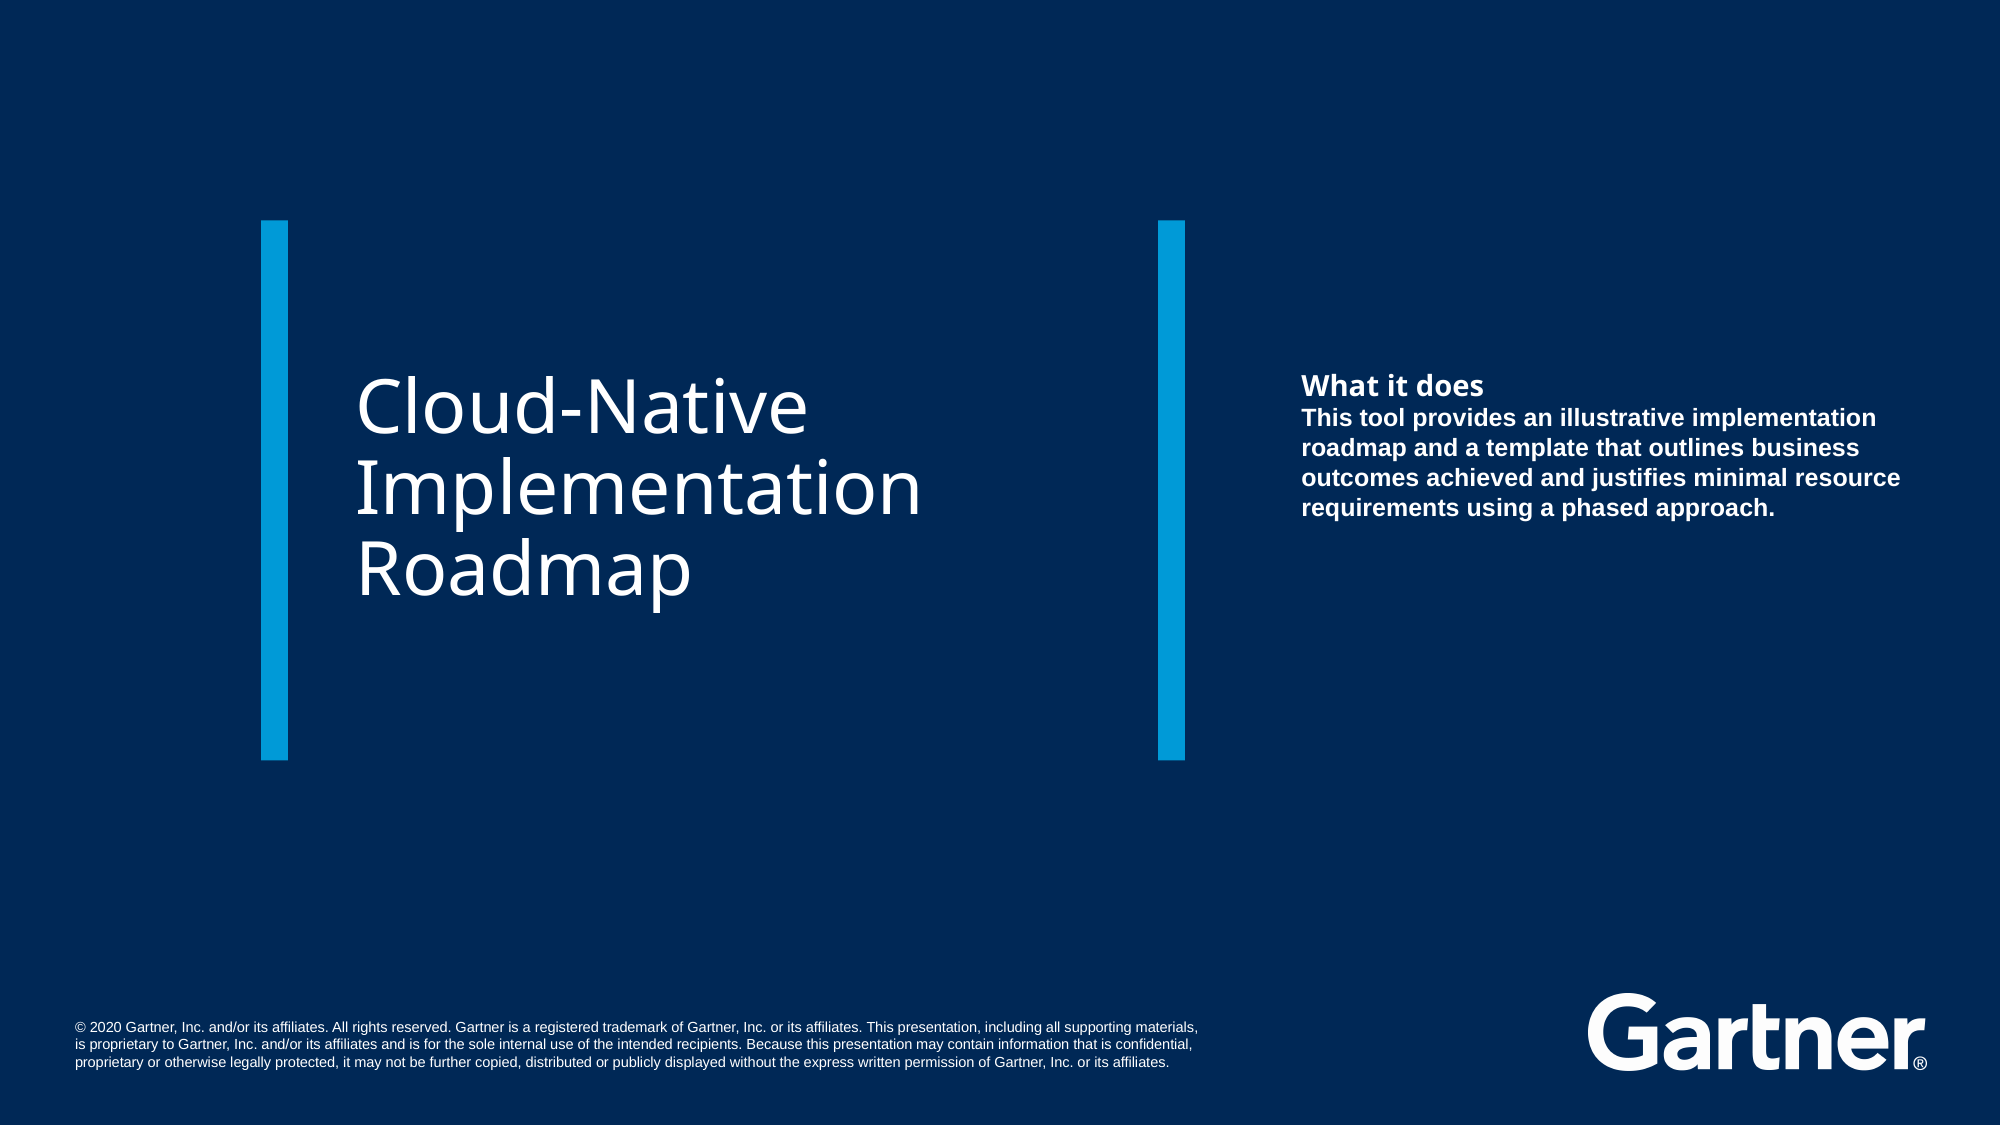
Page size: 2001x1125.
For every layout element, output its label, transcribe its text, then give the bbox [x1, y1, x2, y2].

text_box What it does This tool provides an illustrative implementation roadmap and a template that outlines business outcomes achieved and justifies minimal resource requirements using a phased approach. [1286, 73, 1924, 898]
picture [1588, 993, 1927, 1071]
title Cloud-Native Implementation Roadmap [355, 326, 1101, 654]
